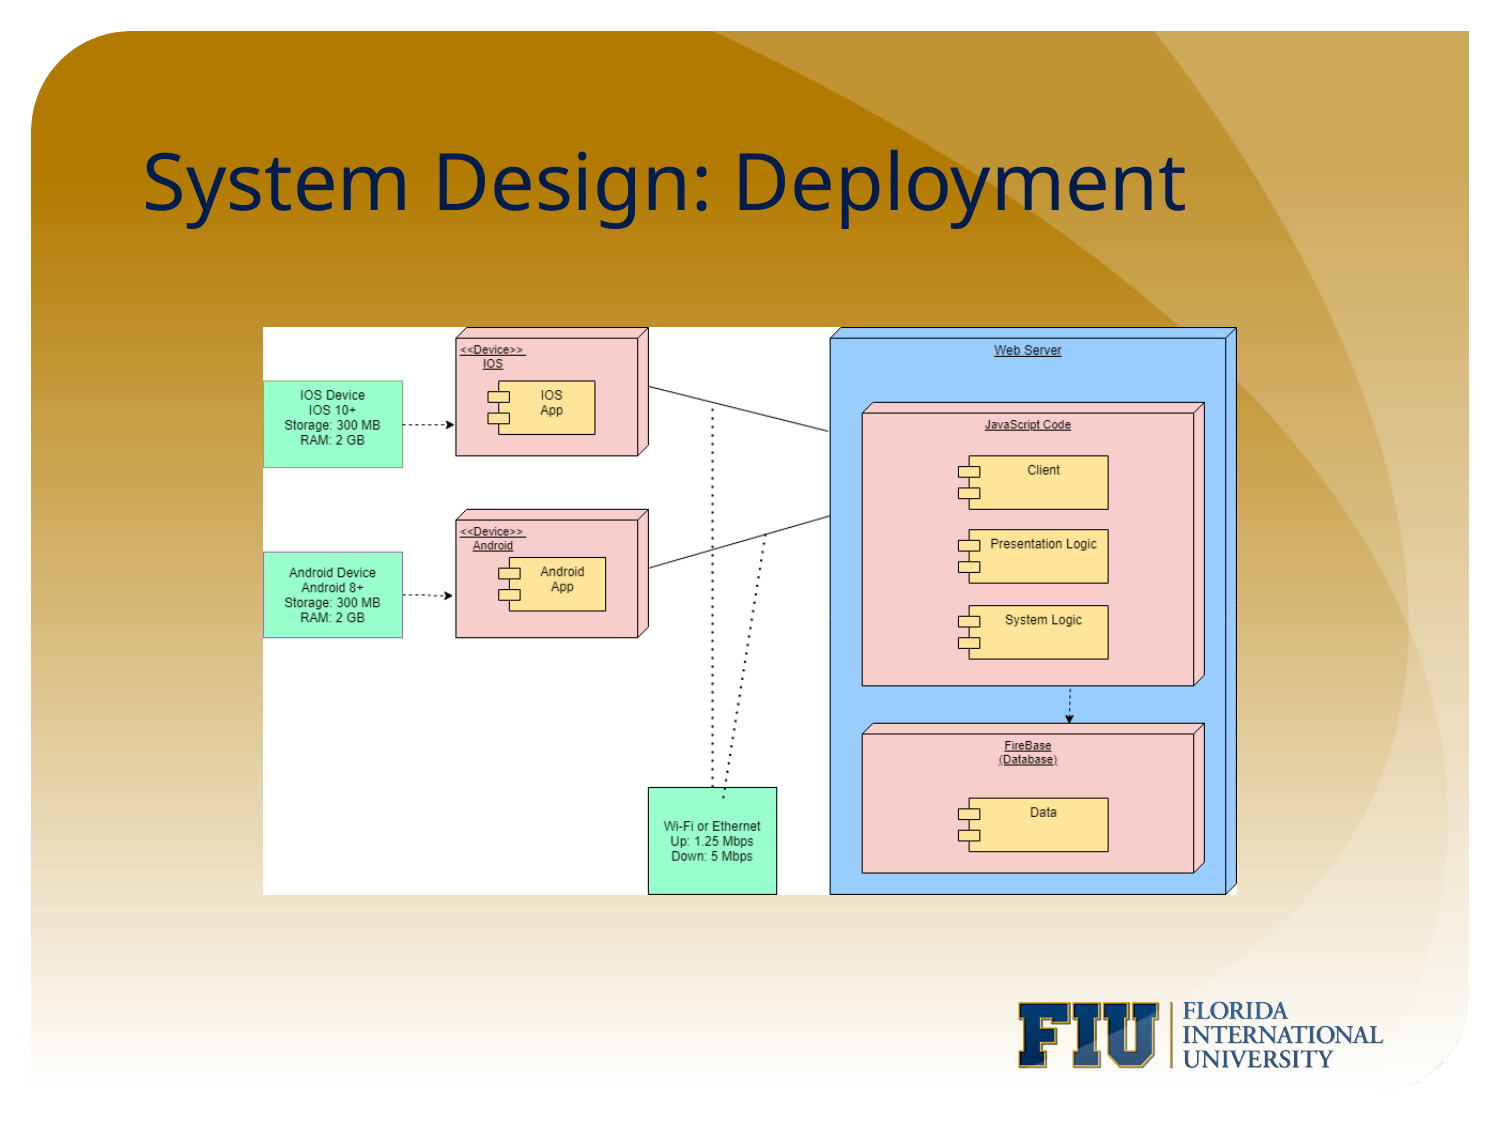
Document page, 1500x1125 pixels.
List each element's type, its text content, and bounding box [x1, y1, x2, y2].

title System Design: Deployment [127, 62, 1372, 234]
picture [24, 30, 1473, 1094]
